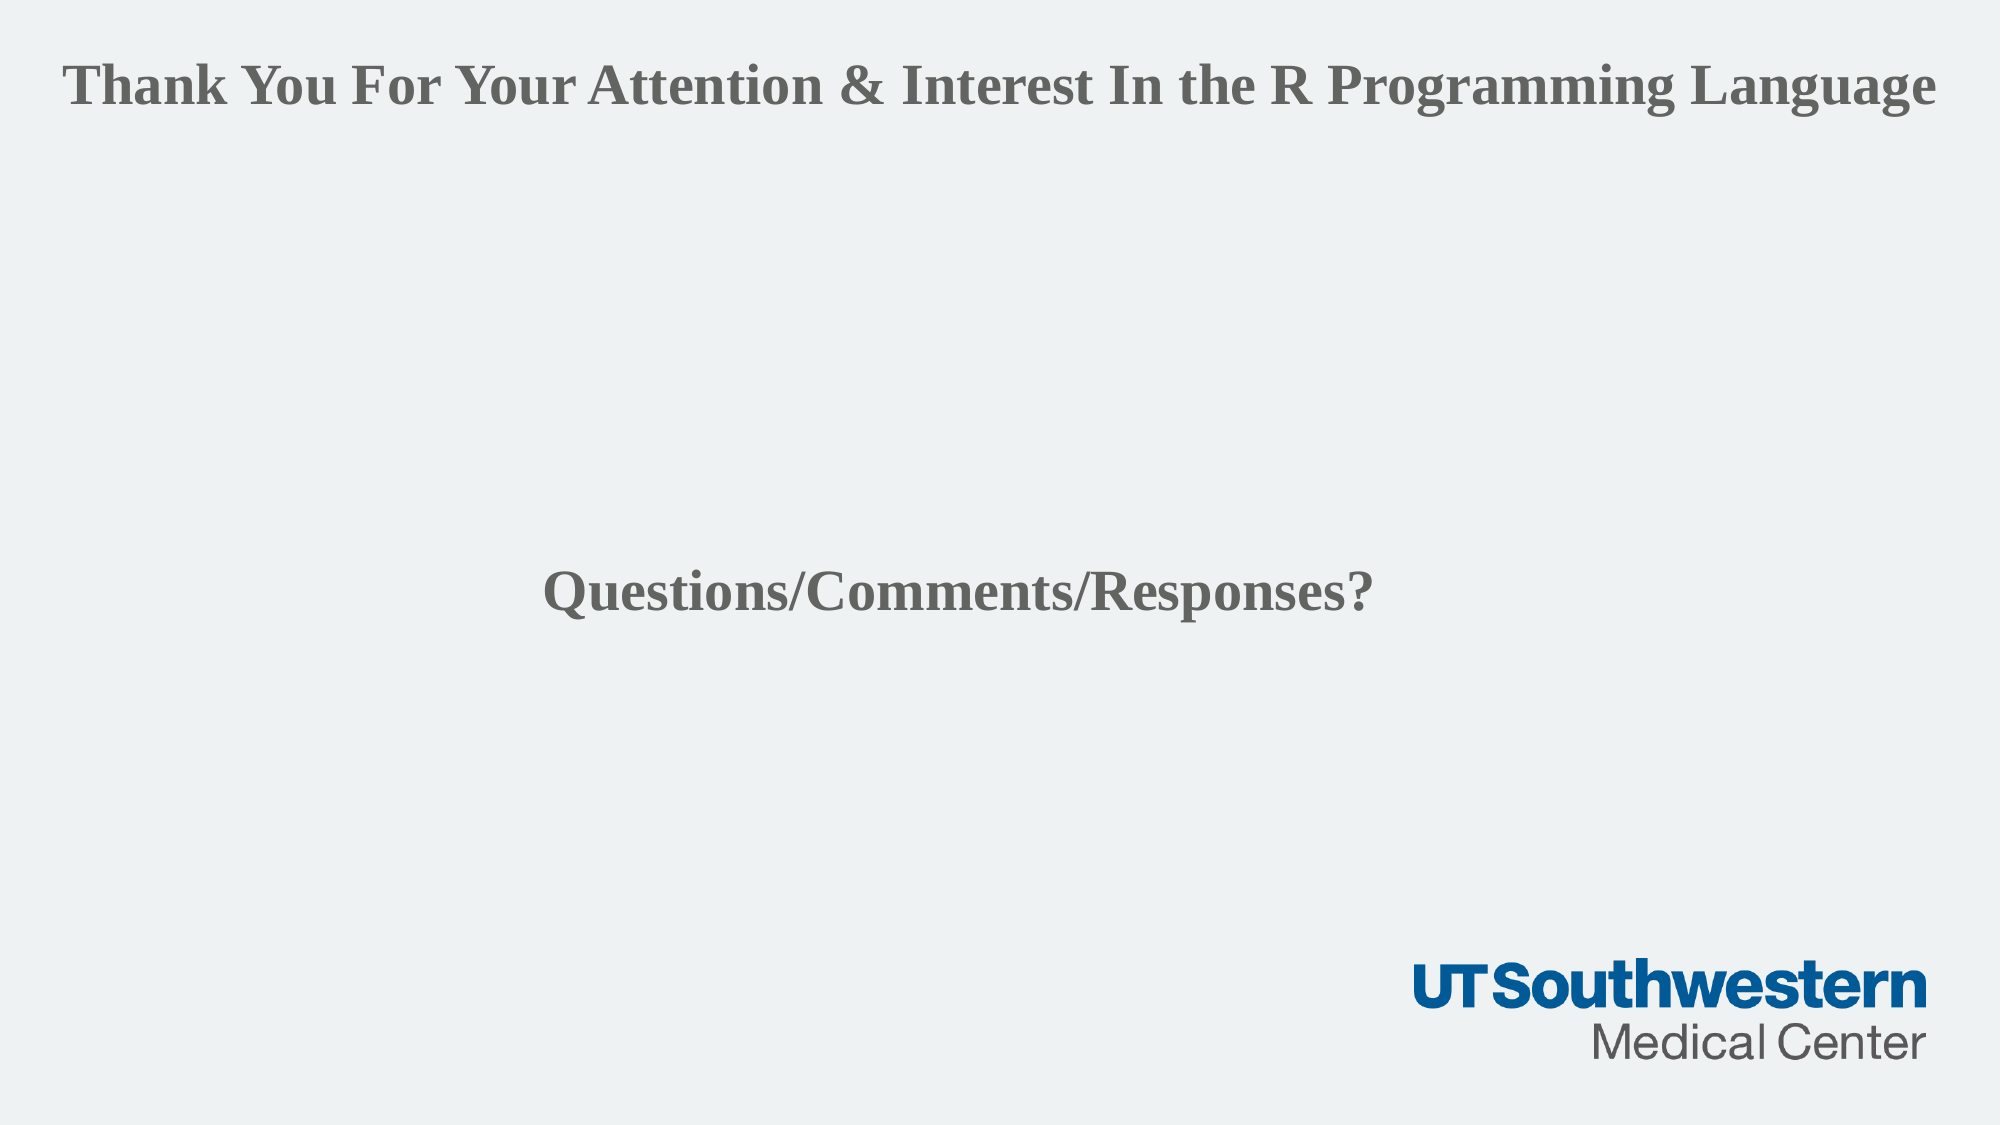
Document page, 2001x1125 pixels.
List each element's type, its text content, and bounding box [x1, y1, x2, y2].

text_box Questions/Comments/Responses? [528, 553, 1405, 661]
text_box Thank You For Your Attention & Interest In the R Programming Language [48, 46, 1977, 155]
